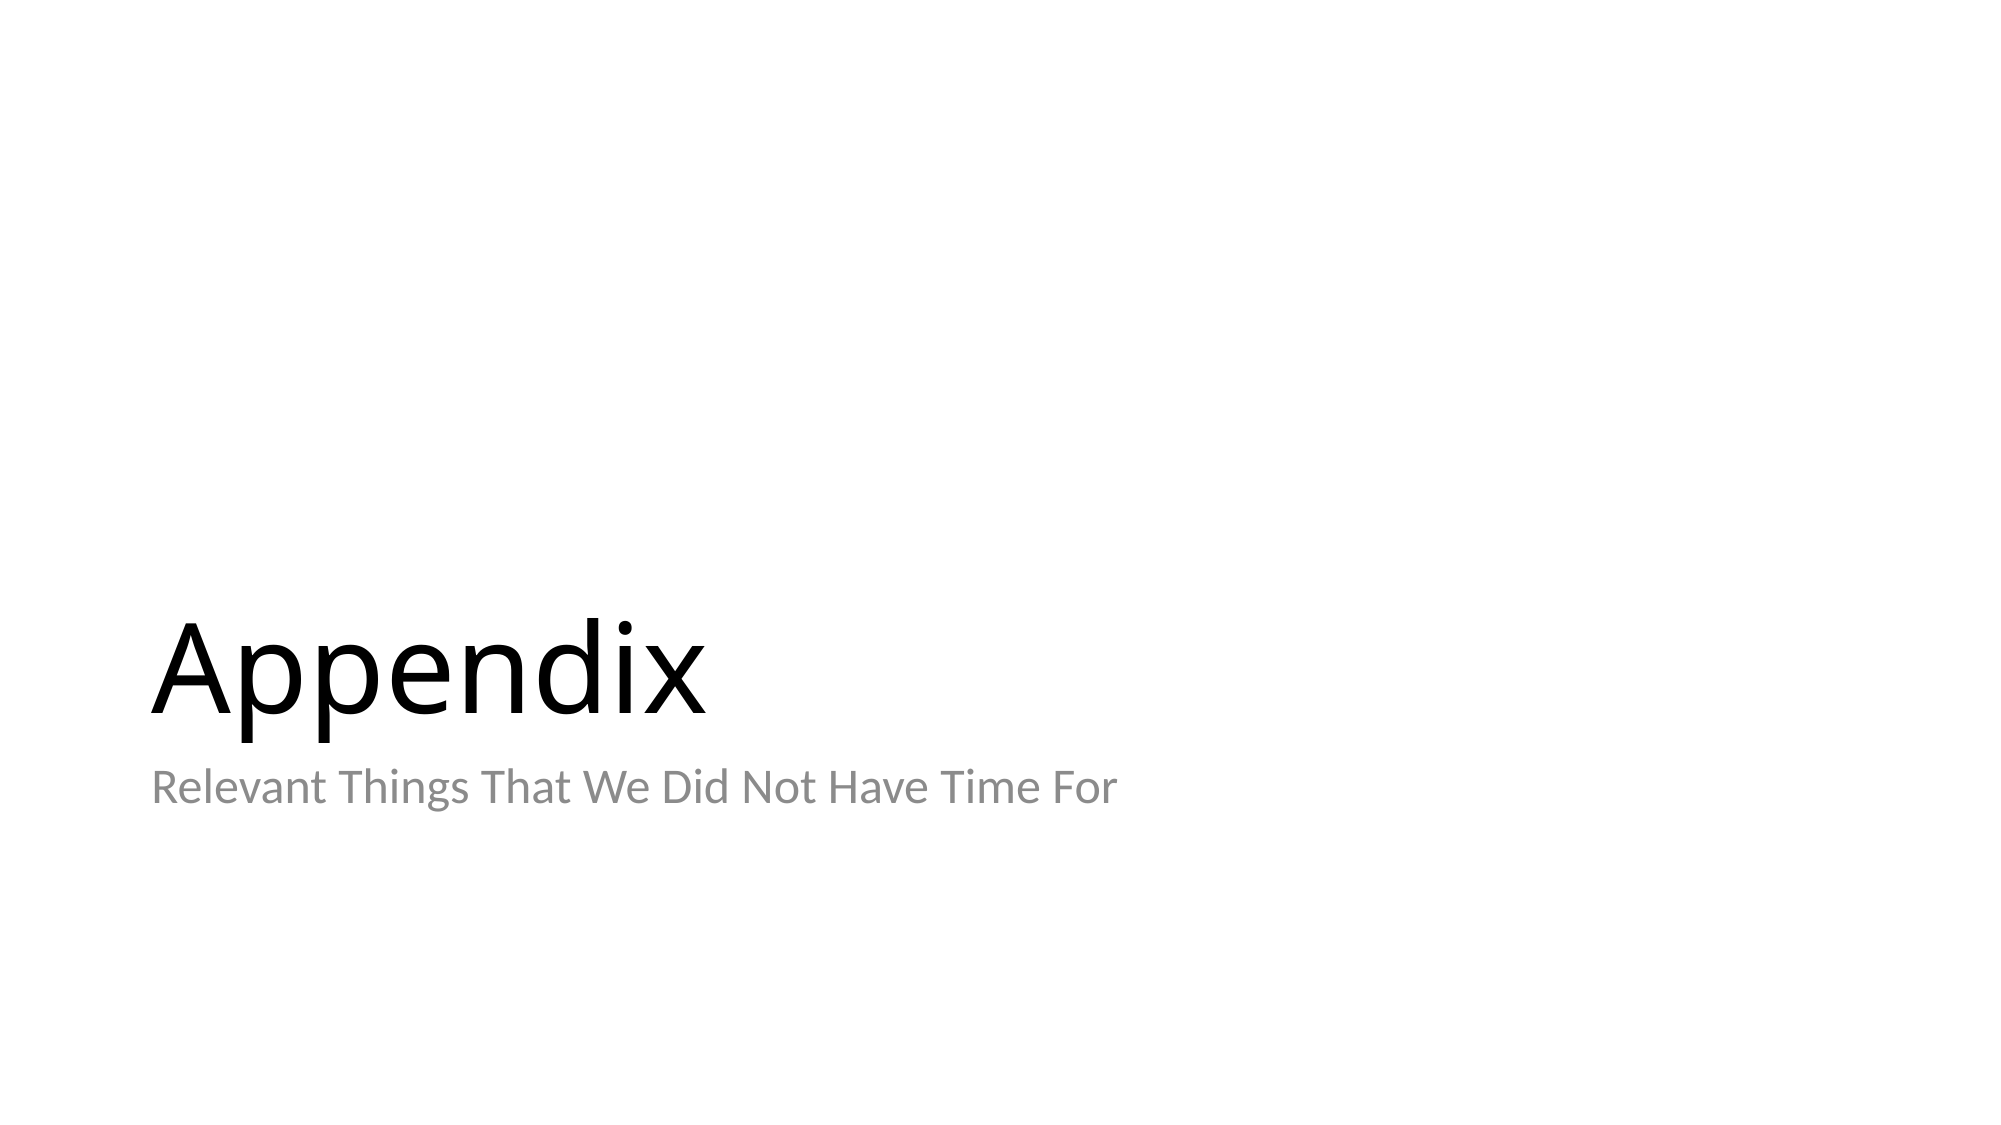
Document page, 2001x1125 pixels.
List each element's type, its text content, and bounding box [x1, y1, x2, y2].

title Appendix [136, 280, 1862, 749]
list Relevant Things That We Did Not Have Time For [136, 752, 1862, 999]
